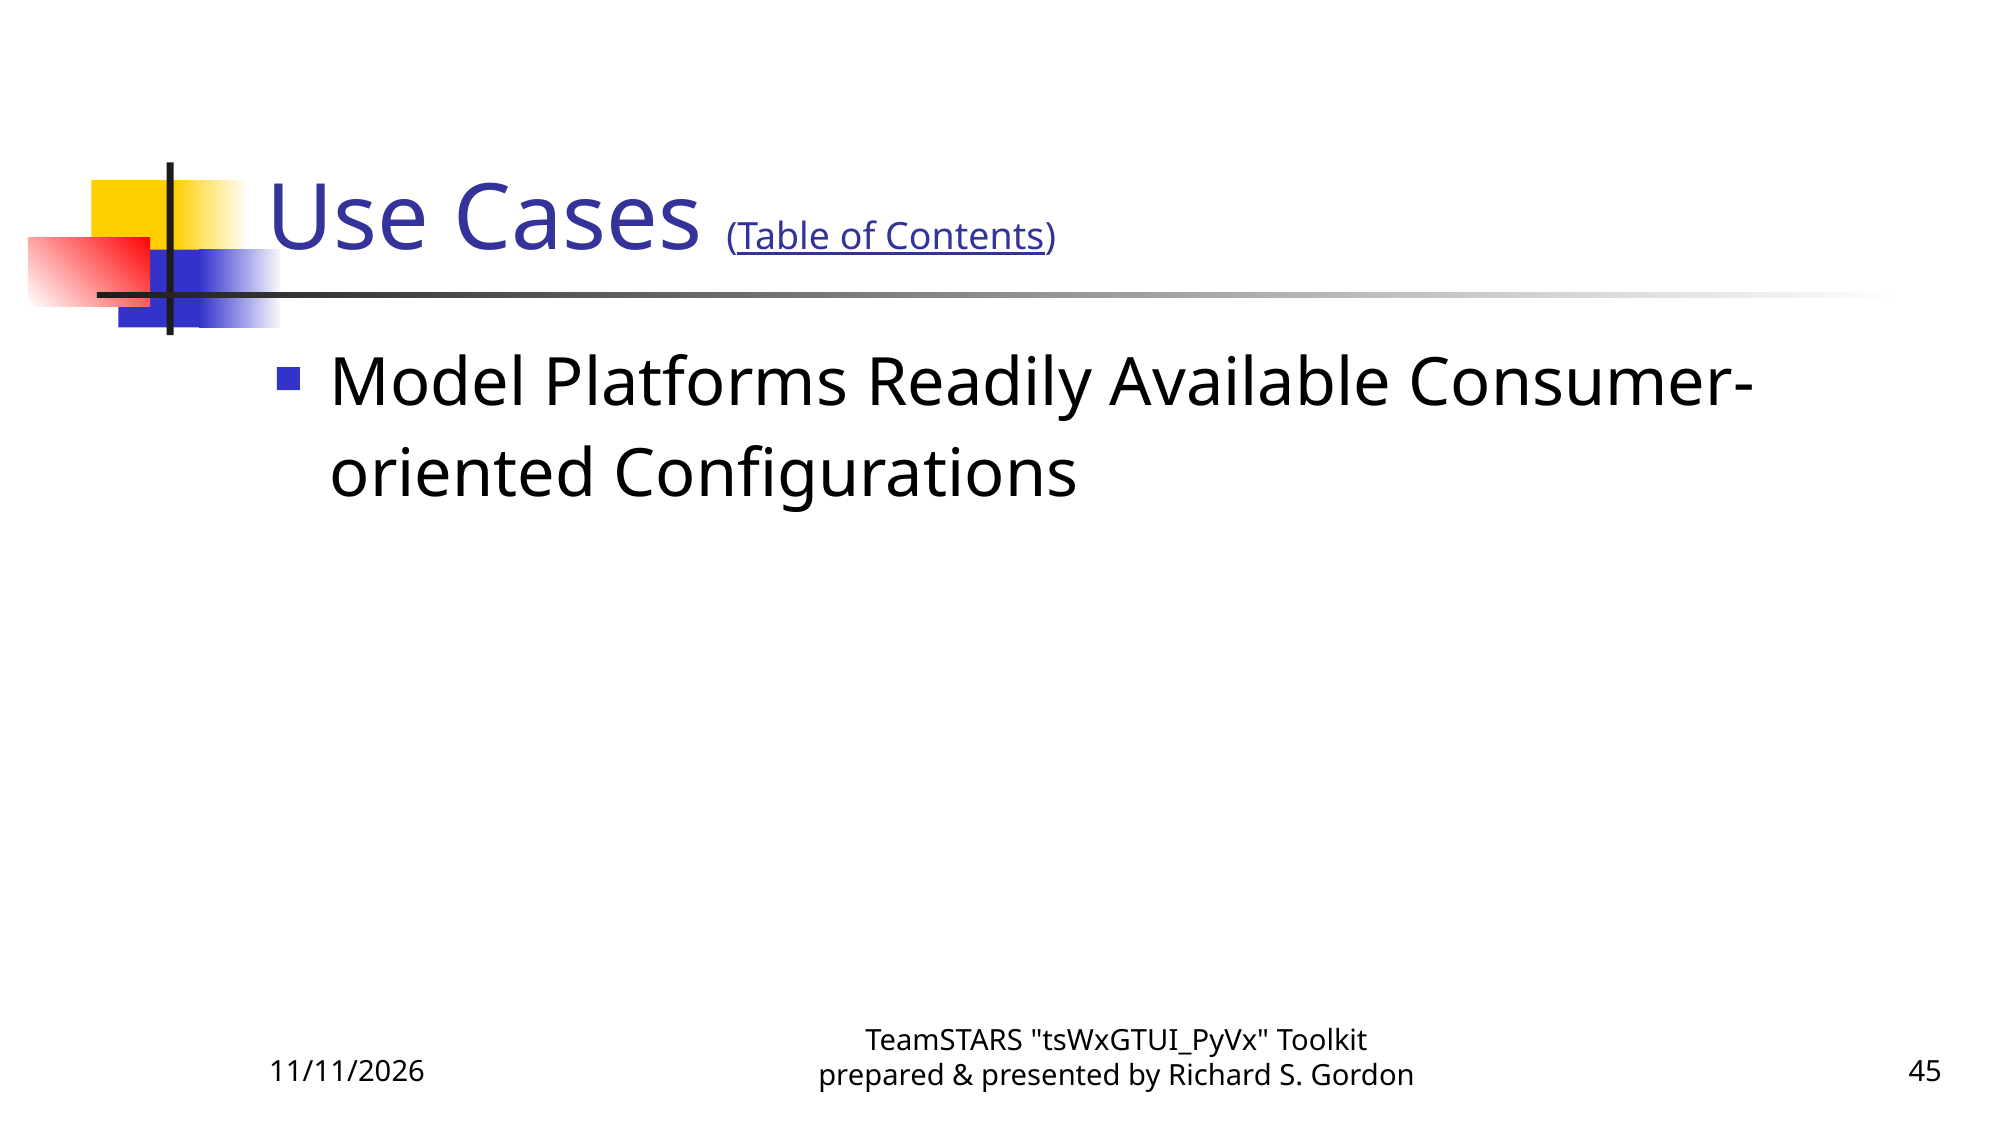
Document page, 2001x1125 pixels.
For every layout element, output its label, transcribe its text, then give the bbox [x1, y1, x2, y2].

title Use Cases (Table of Contents) [251, 34, 1957, 276]
list Model Platforms Readily Available Consumer-oriented Configurations [258, 330, 1959, 1007]
footer TeamSTARS "tsWxGTUI_PyVx" Toolkit prepared & presented by Richard S. Gordon [799, 1023, 1434, 1100]
slide_number 45 [1540, 1023, 1958, 1100]
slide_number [253, 1023, 672, 1100]
